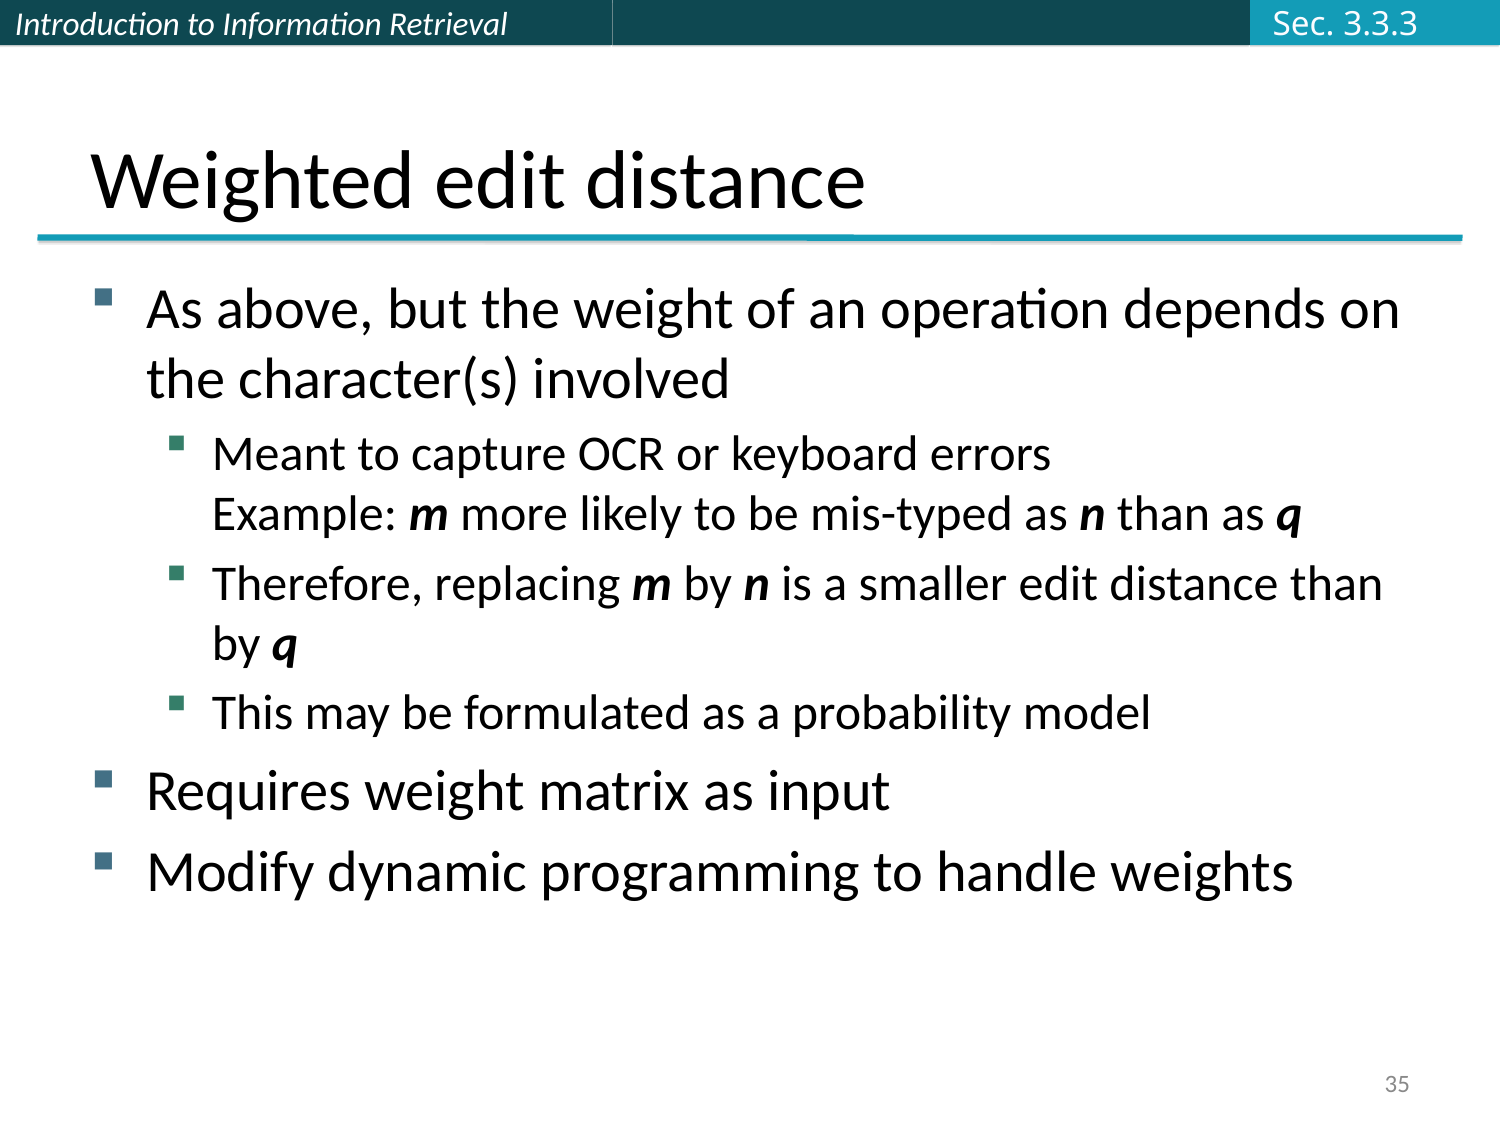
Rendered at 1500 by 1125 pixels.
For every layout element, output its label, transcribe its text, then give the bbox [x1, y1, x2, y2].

slide_number 35 [1074, 1062, 1425, 1103]
title Weighted edit distance [75, 45, 1425, 233]
list As above, but the weight of an operation depends on the character(s) involved Meant to capture OCR or keyboard errors Example: m more likely to be mis-typed as n than as q Therefore, replacing m by n is a smaller edit distance than by q This may be formulated as a probability model Requires weight matrix as input Modify dynamic programming to handle weights [75, 262, 1425, 1063]
text_box Sec. 3.3.3 [1257, 0, 1434, 50]
